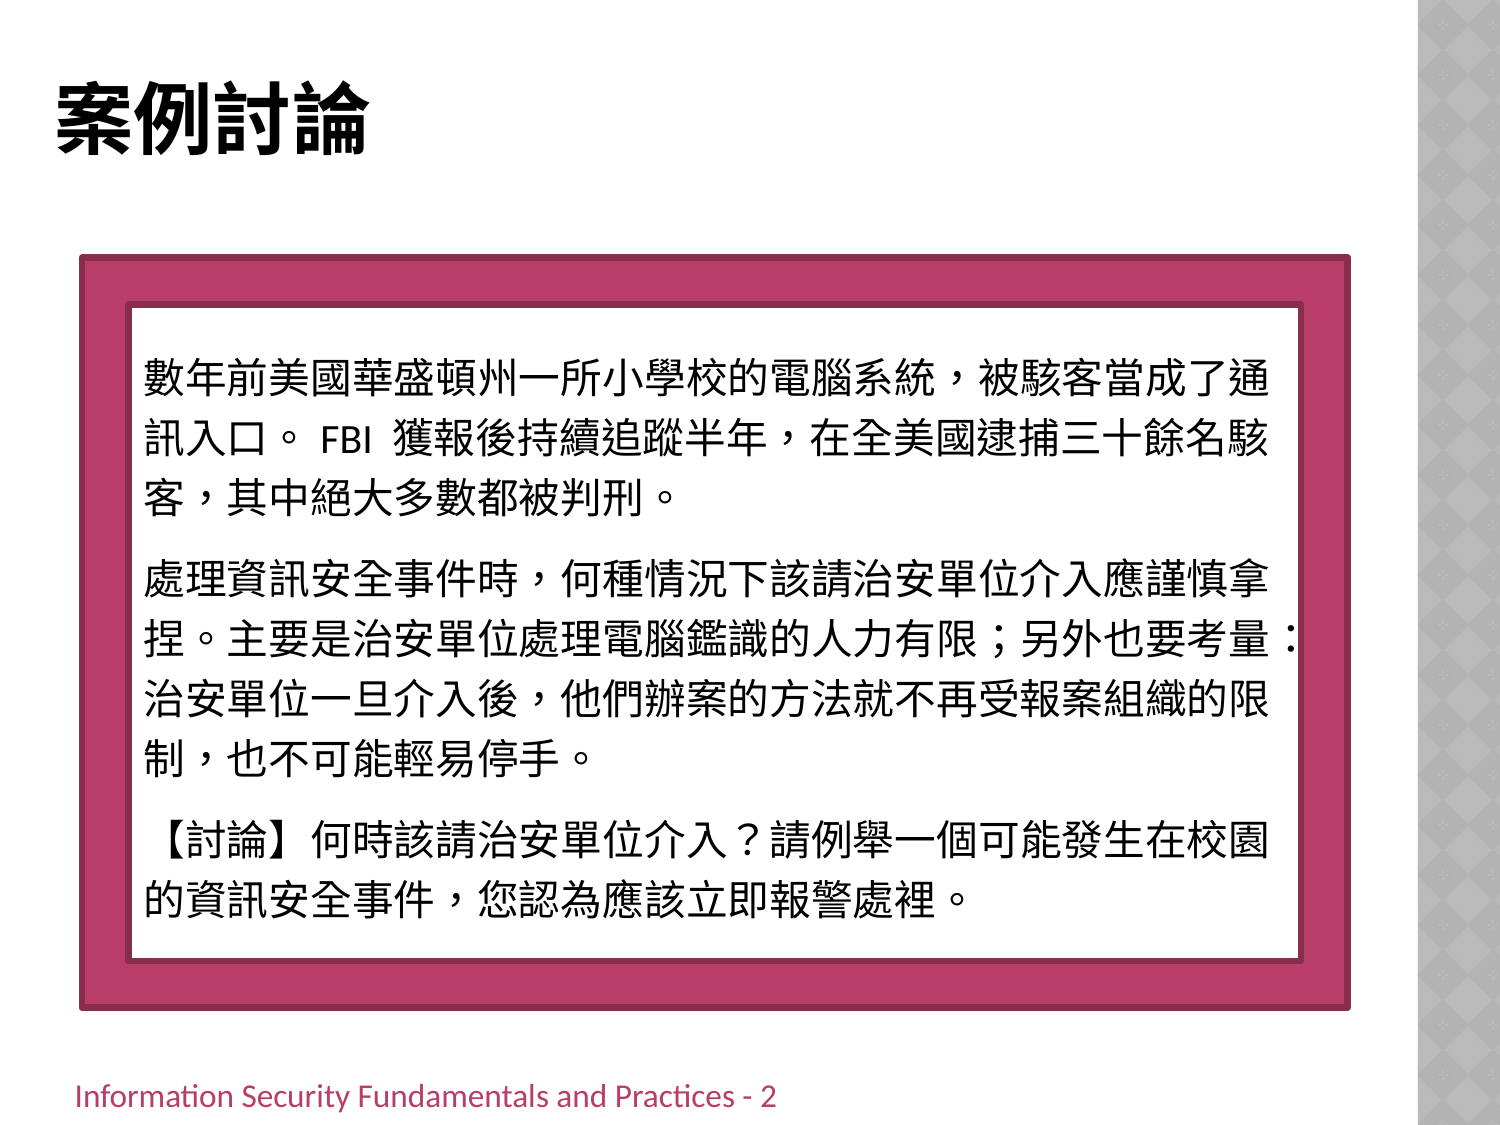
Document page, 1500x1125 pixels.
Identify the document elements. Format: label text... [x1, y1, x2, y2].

title 案例討論 [46, 52, 1372, 164]
text_box 數年前美國華盛頓州一所小學校的電腦系統，被駭客當成了通訊入口。FBI 獲報後持續追蹤半年，在全美國逮捕三十餘名駭客，其中絕大多數都被判刑。 處理資訊安全事件時，何種情況下該請治安單位介入應謹慎拿捏。主要是治安單位處理電腦鑑識的人力有限；另外也要考量：治安單位一旦介入後，他們辦案的方法就不再受報案組織的限制，也不可能輕易停手。 【討論】何時該請治安單位介入？請例舉一個可能發生在校園的資訊安全事件，您認為應該立即報警處裡。 [79, 254, 1351, 1011]
